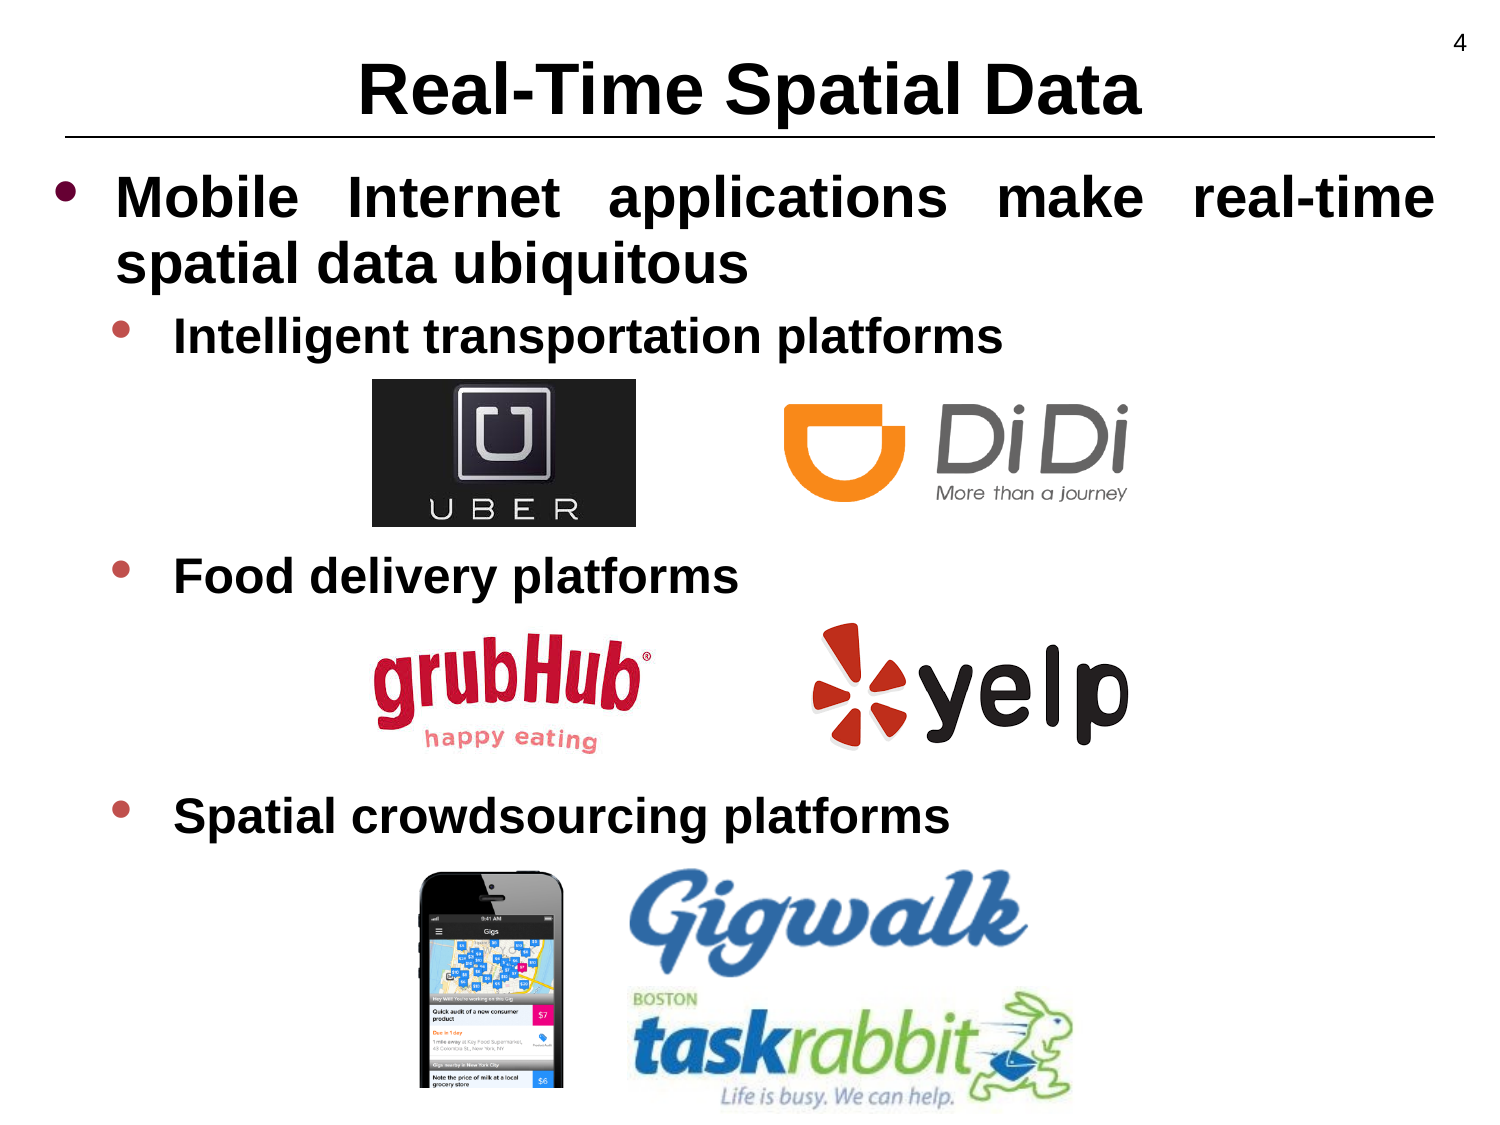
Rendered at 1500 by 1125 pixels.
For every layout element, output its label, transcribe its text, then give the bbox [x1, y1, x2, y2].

slide_number 4 [1131, 18, 1483, 62]
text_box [361, 617, 1139, 766]
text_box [371, 379, 1129, 528]
title Real-Time Spatial Data [0, 20, 1500, 138]
text_box [854, 804, 902, 852]
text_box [416, 863, 1084, 1114]
text_box Mobile Internet applications make real-time spatial data ubiquitous Intelligent transportation platforms Food delivery platforms Spatial crowdsourcing platforms [37, 156, 1453, 1023]
